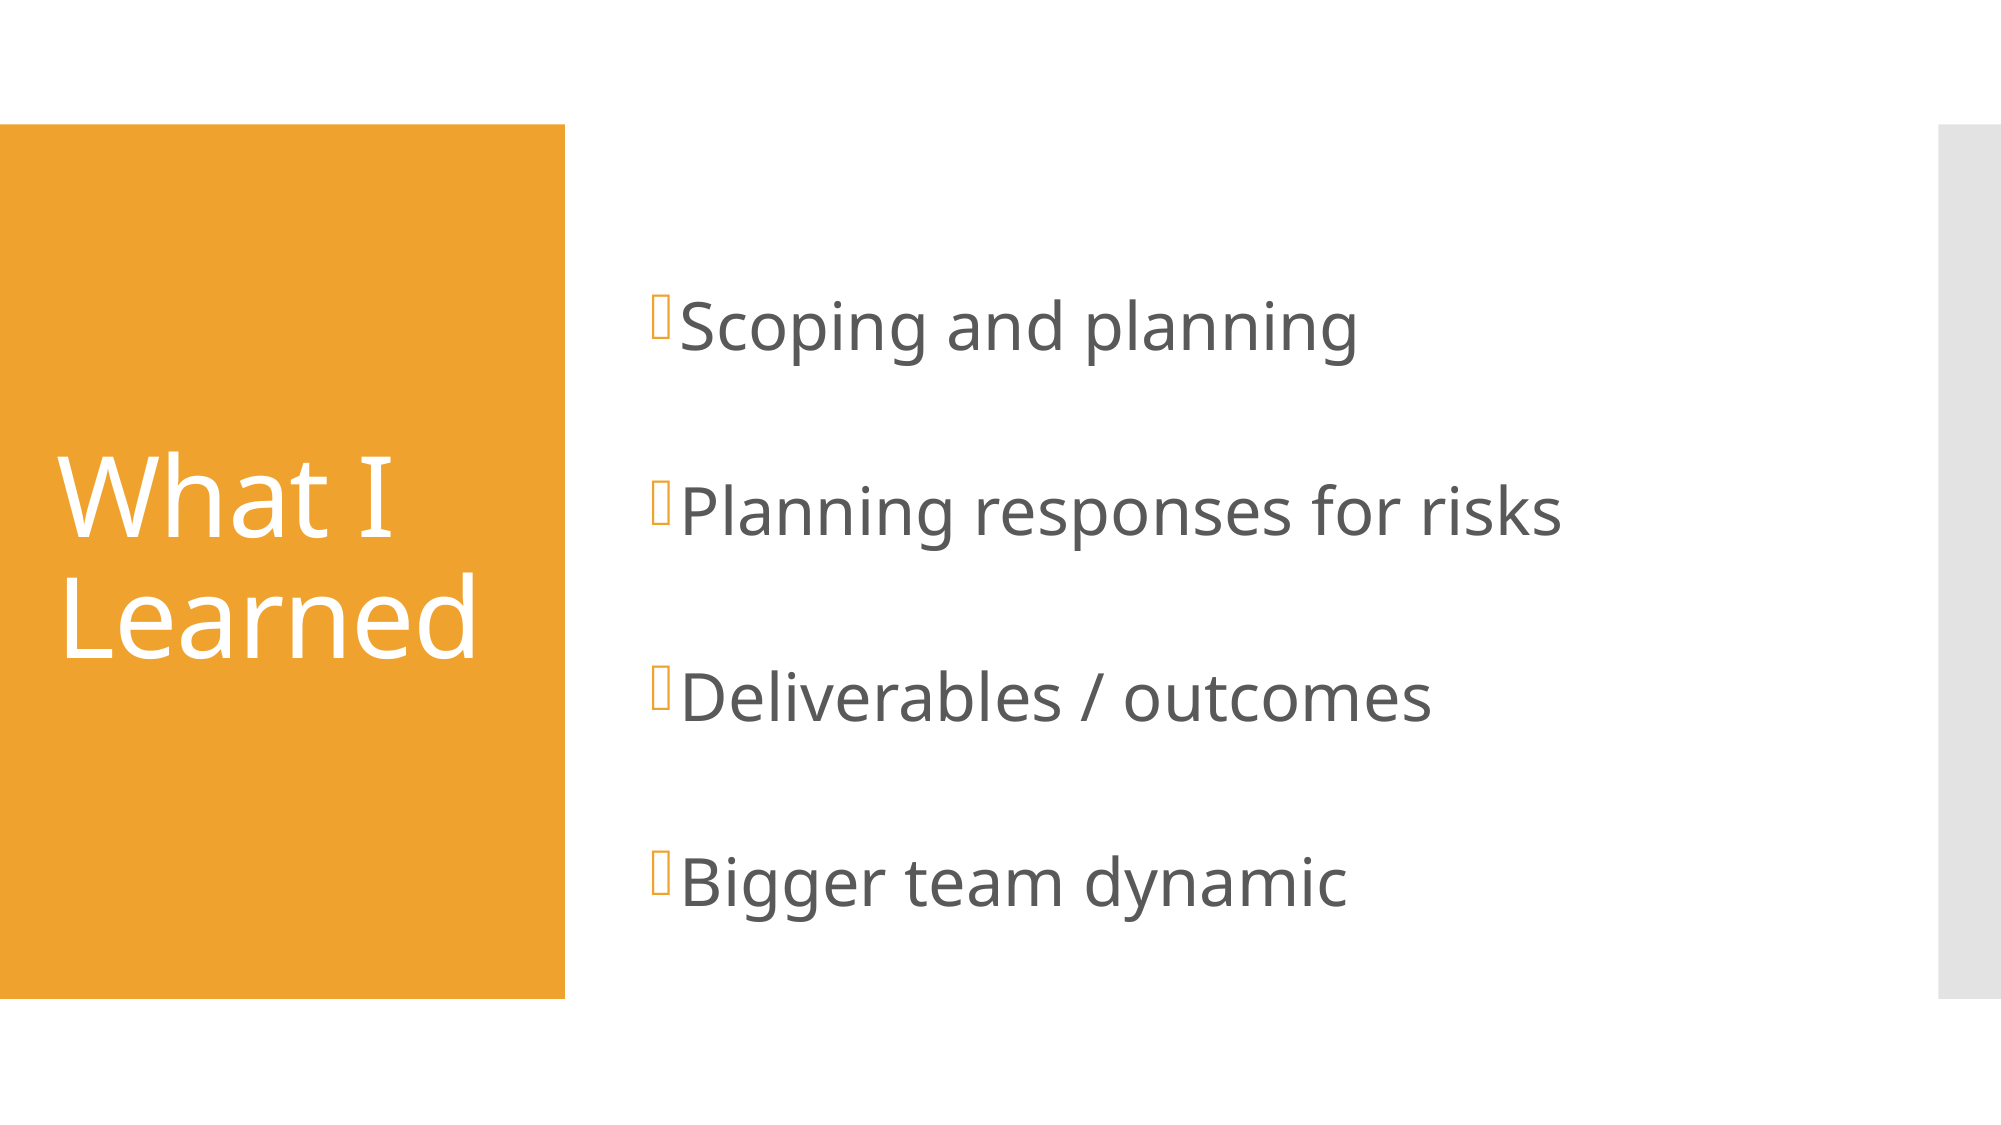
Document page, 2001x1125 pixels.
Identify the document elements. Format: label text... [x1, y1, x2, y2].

title What I Learned [41, 184, 525, 940]
list Scoping and planning Planning responses for risks Deliverables / outcomes Bigger team dynamic [634, 141, 1835, 982]
